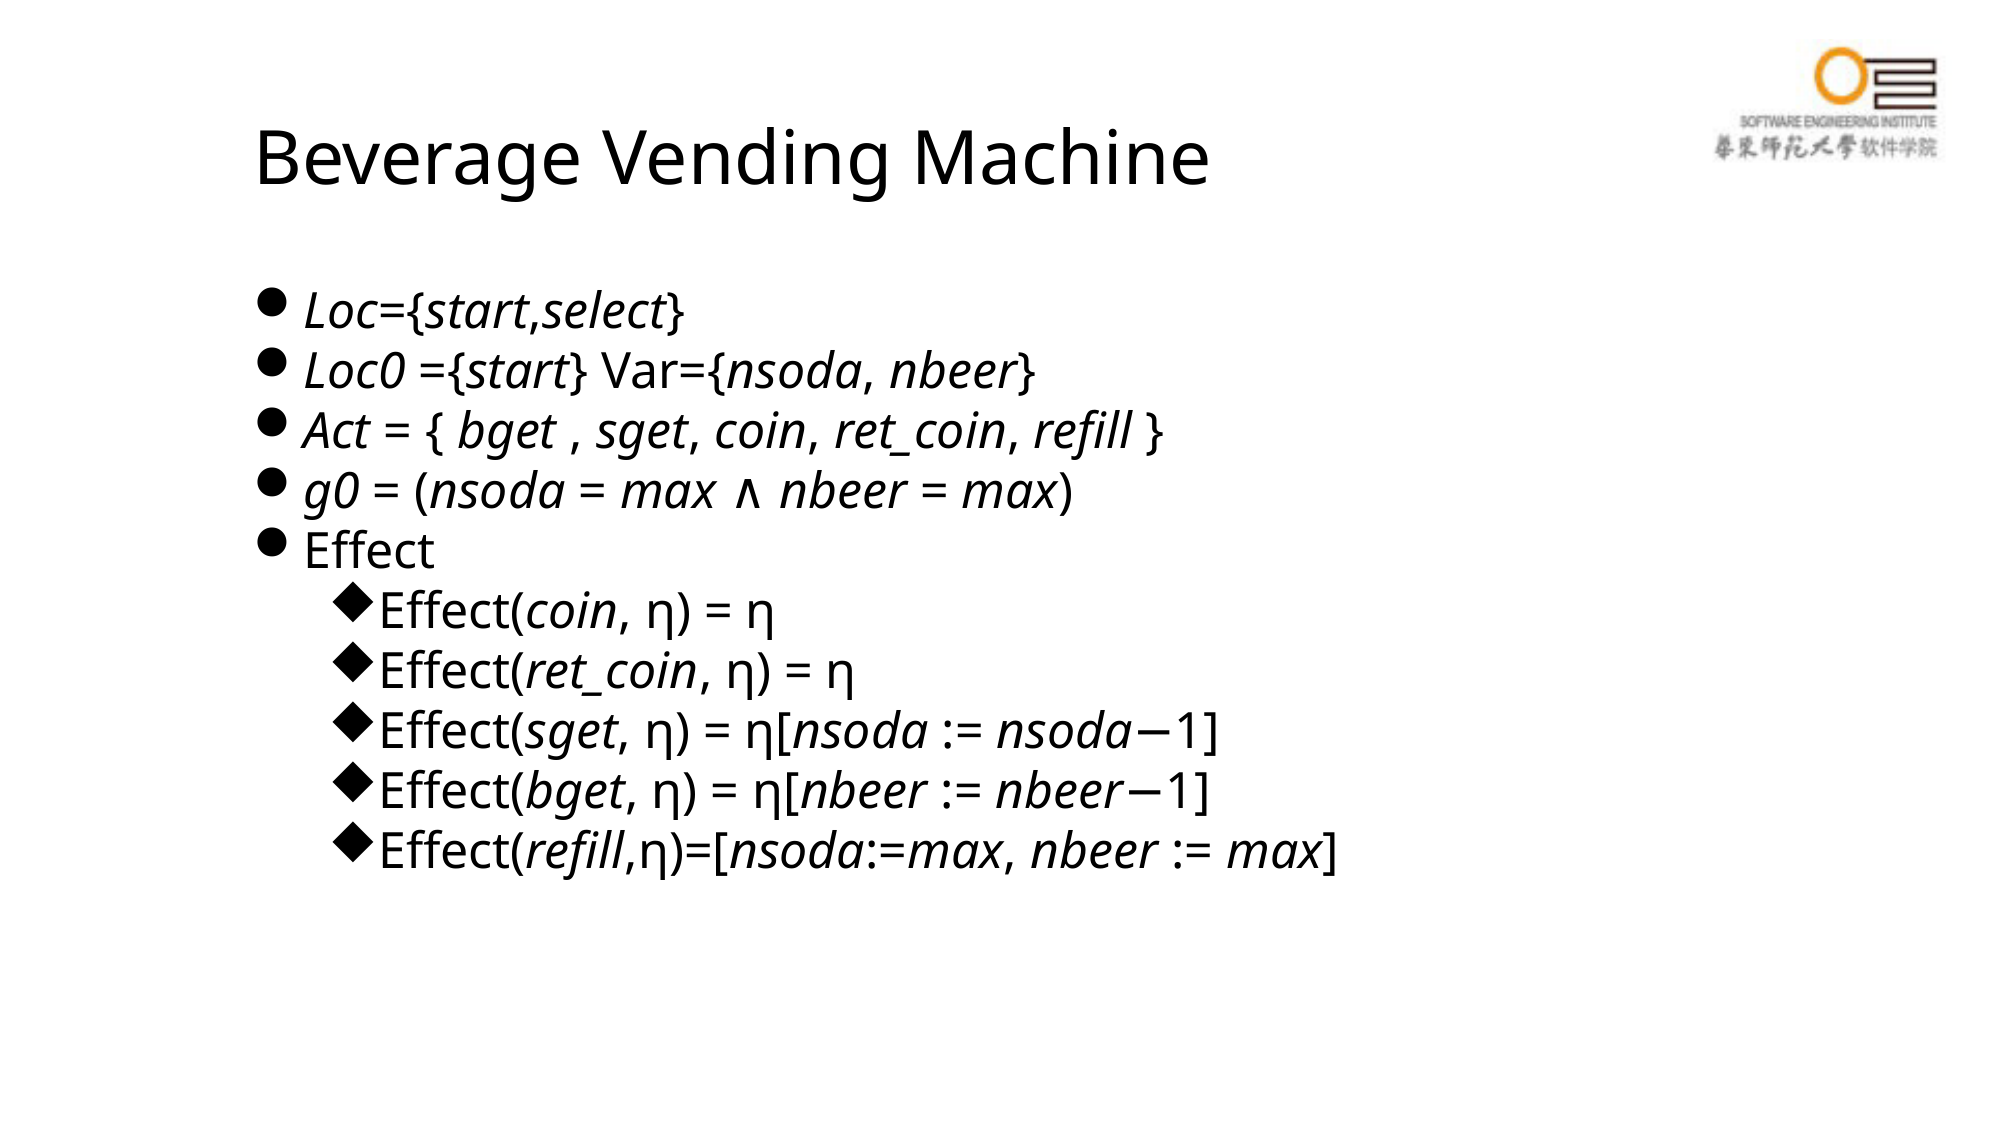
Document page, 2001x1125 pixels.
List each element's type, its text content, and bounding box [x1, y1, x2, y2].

picture [1697, 39, 1952, 163]
text_box Loc={start,select} Loc0 ={start} Var={nsoda, nbeer} Act = { bget , sget, coin, ret_coin, refill } g0 = (nsoda = max ∧ nbeer = max) Effect Effect(coin, η) = η Effect(ret_coin, η) = η Effect(sget, η) = η[nsoda := nsoda−1] Effect(bget, η) = η[nbeer := nbeer−1] Effect(refill,η)=[nsoda:=max, nbeer := max] [238, 270, 1698, 886]
text_box Beverage Vending Machine [238, 102, 1466, 207]
